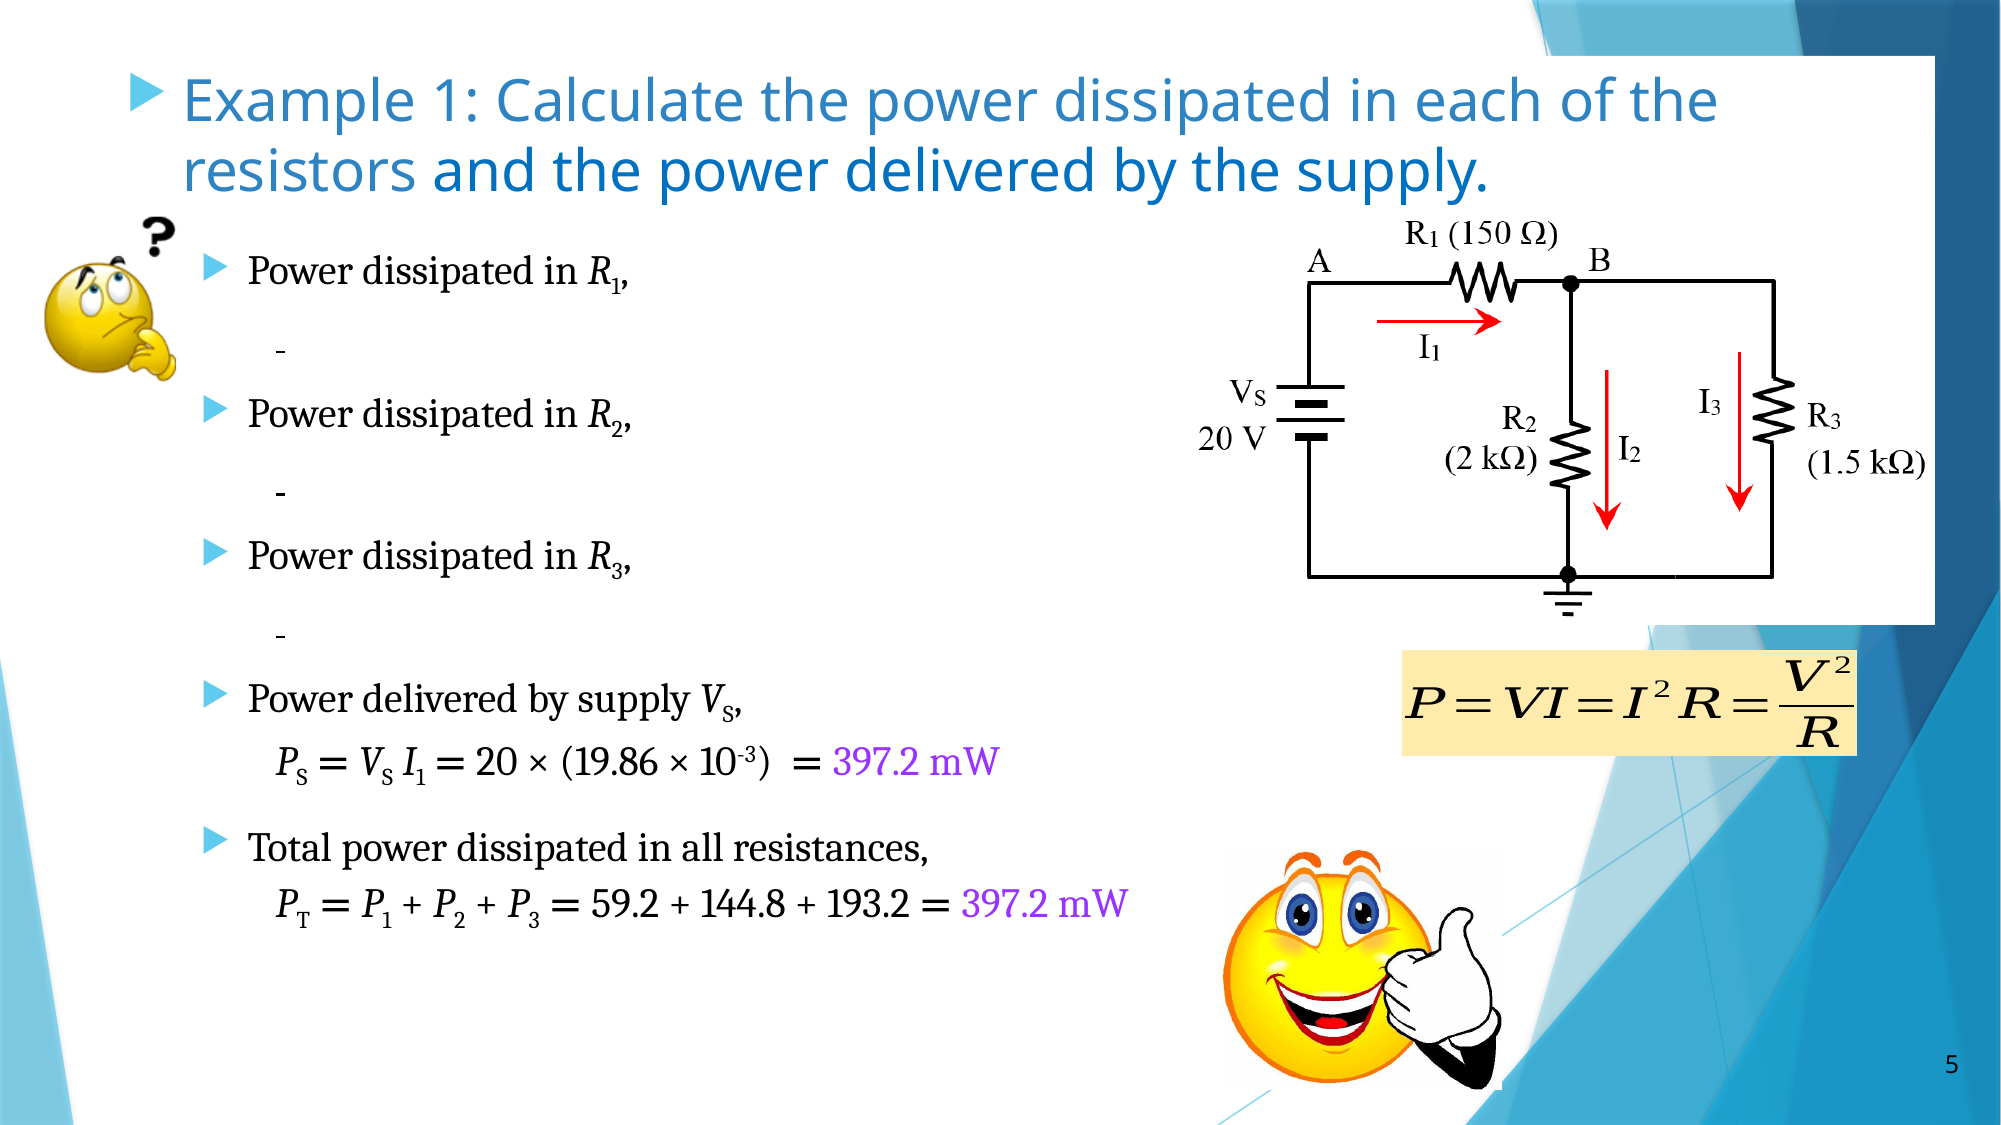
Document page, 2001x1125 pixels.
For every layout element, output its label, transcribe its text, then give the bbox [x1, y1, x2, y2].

slide_number 5 [1862, 1035, 1975, 1096]
text_box Example 1: Calculate the power dissipated in each of the resistors and the power delivered by the supply. [111, 55, 1935, 211]
picture [24, 212, 197, 385]
picture [1183, 208, 1935, 625]
picture [1222, 849, 1503, 1091]
